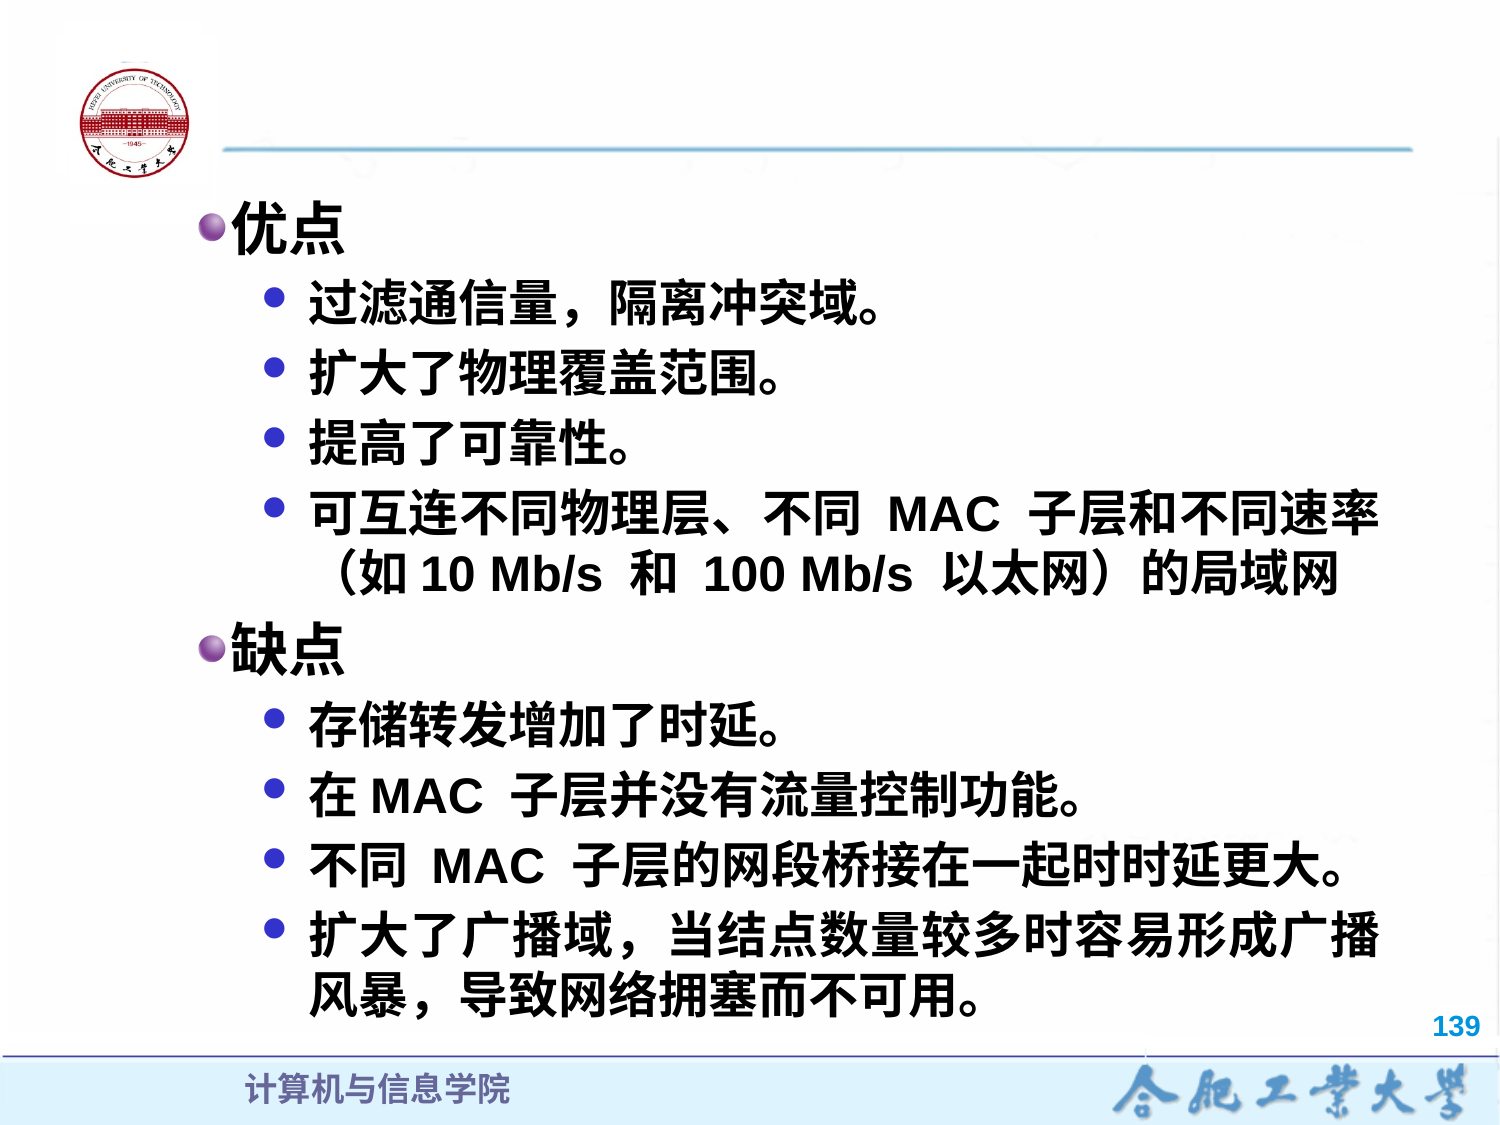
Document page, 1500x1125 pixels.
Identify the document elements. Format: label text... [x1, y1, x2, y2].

list 优点 过滤通信量，隔离冲突域。 扩大了物理覆盖范围。 提高了可靠性。 可互连不同物理层、不同 MAC 子层和不同速率（如10 Mb/s 和 100 Mb/s 以太网）的局域网 缺点 存储转发增加了时延。 在MAC 子层并没有流量控制功能。 不同 MAC 子层的网段桥接在一起时时延更大。 扩大了广播域，当结点数量较多时容易形成广播风暴，导致网络拥塞而不可用。 [183, 184, 1396, 1058]
picture [0, 0, 1500, 1125]
